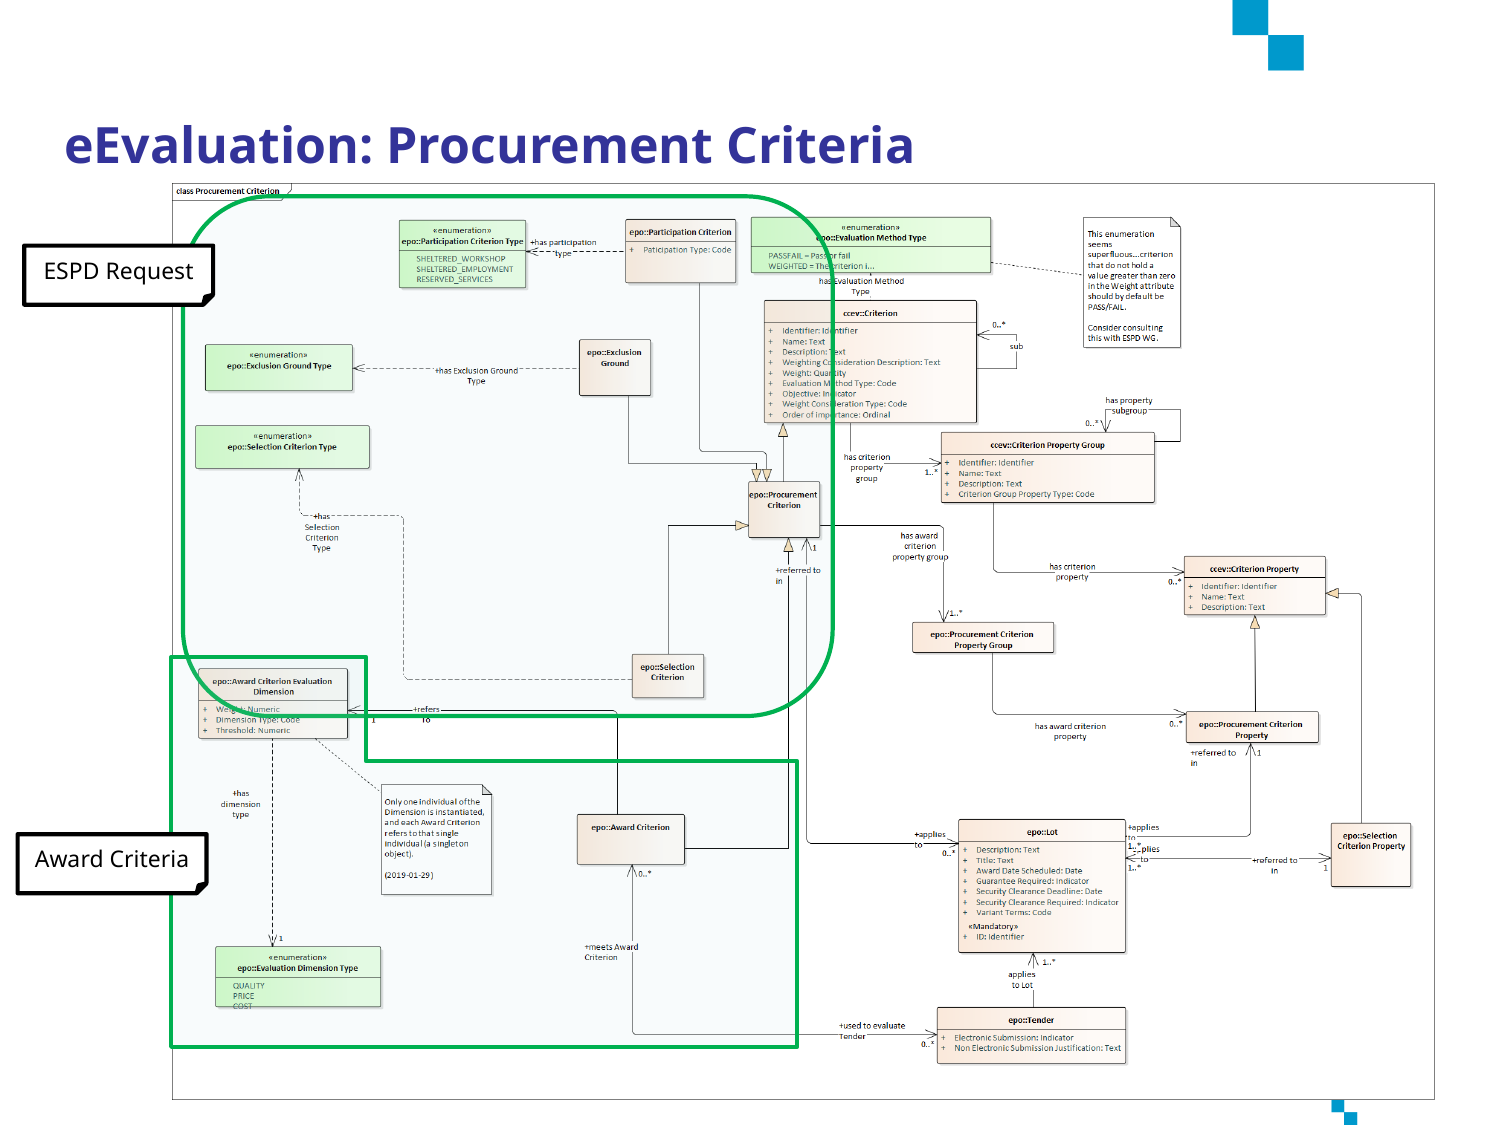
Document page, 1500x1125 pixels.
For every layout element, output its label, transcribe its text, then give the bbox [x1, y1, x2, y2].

text_box eEvaluation: Procurement Criteria [64, 113, 1219, 183]
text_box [17, 656, 798, 1048]
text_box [23, 196, 833, 717]
picture [0, 0, 1500, 1125]
